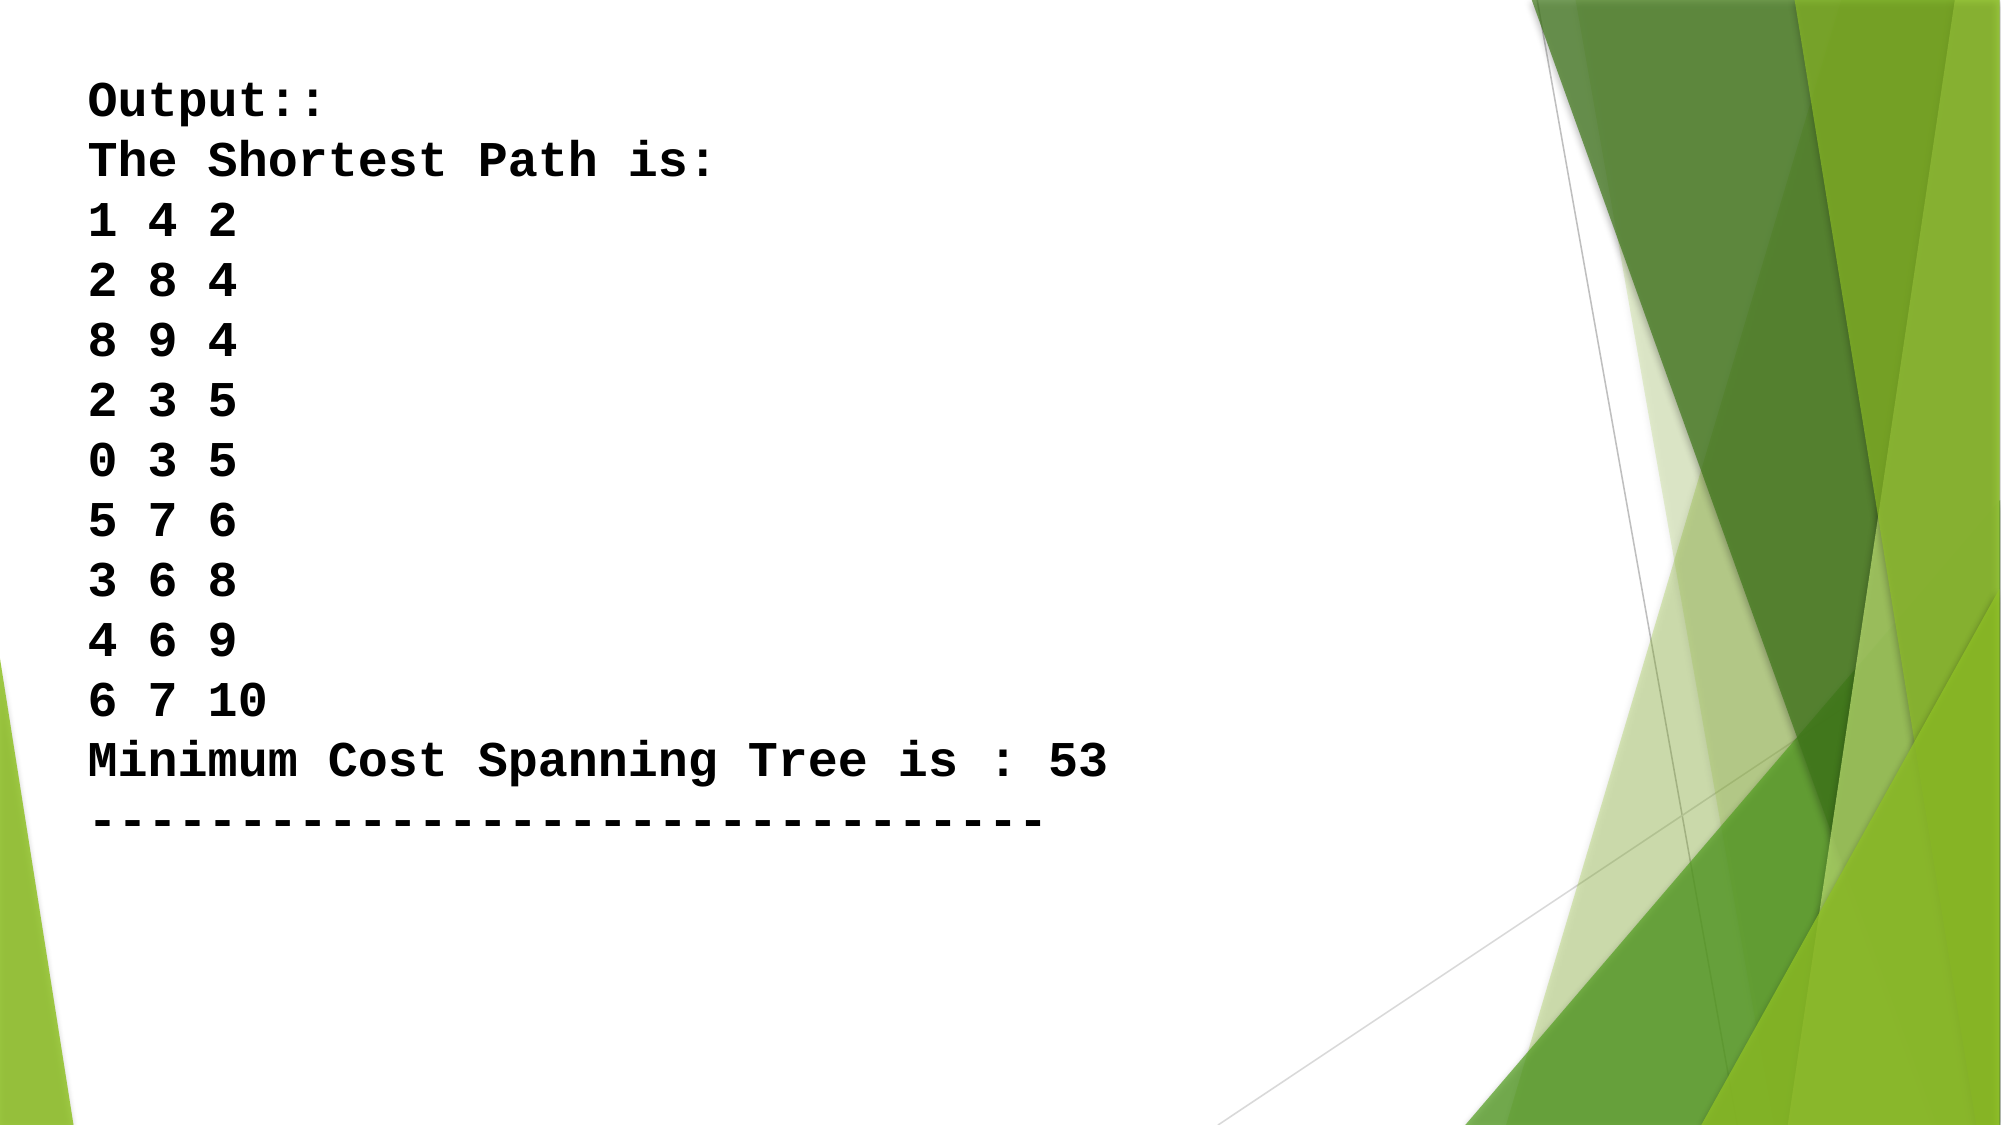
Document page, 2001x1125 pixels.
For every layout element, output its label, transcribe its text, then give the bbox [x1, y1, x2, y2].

text_box Output:: The Shortest Path is: 1 4 2 2 8 4 8 9 4 2 3 5 0 3 5 5 7 6 3 6 8 4 6 9 6 7 10 Minimum Cost Spanning Tree is : 53 -------------------------------- [72, 58, 1727, 854]
